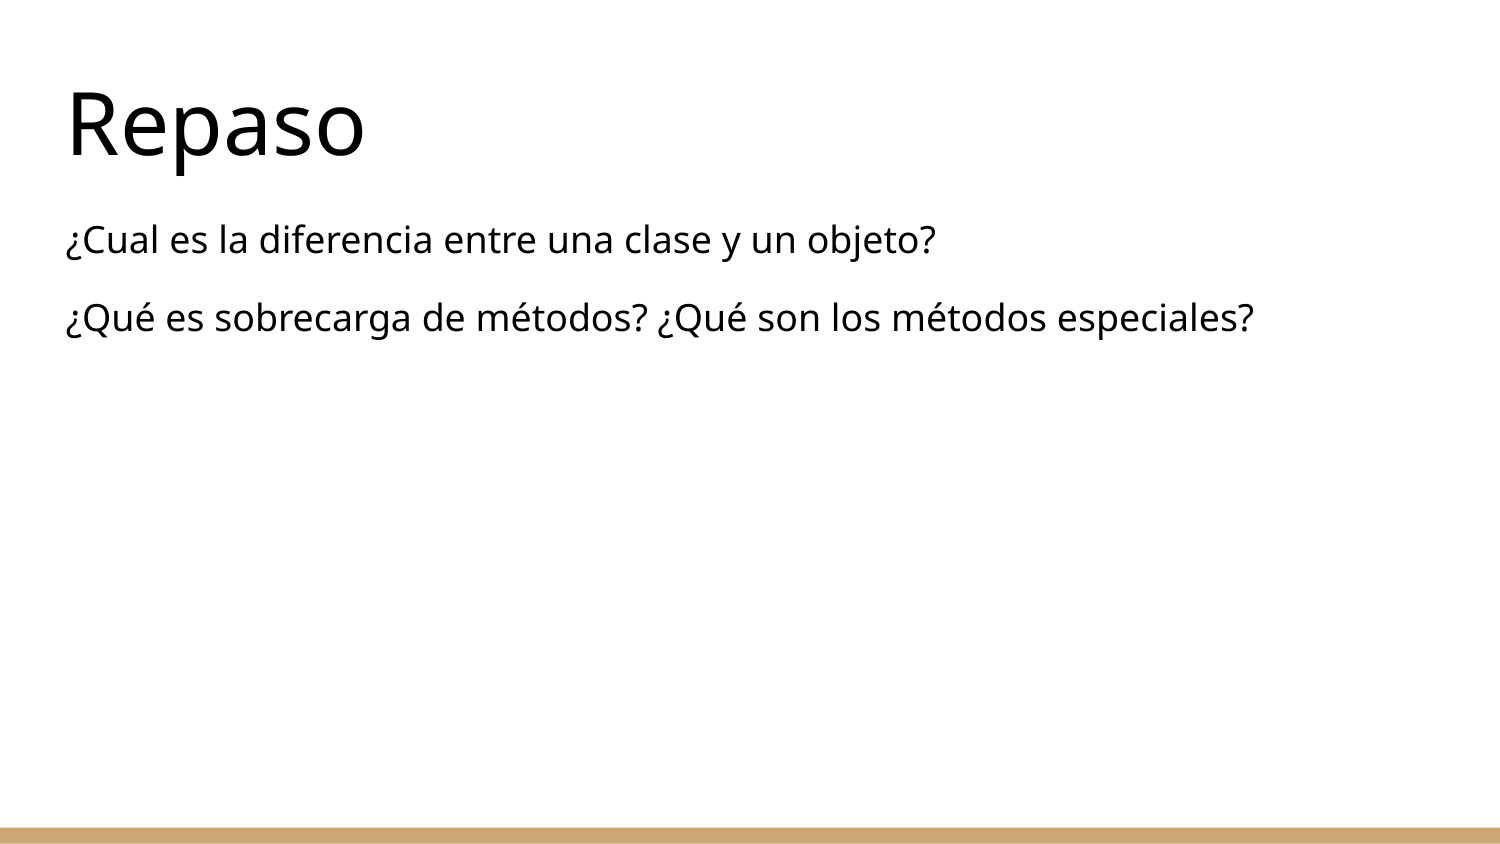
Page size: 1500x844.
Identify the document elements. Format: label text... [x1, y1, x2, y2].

text_box Repaso [51, 51, 1449, 188]
text_box ¿Cual es la diferencia entre una clase y un objeto? ¿Qué es sobrecarga de métodos? ¿Qué son los métodos especiales? [51, 200, 1449, 751]
